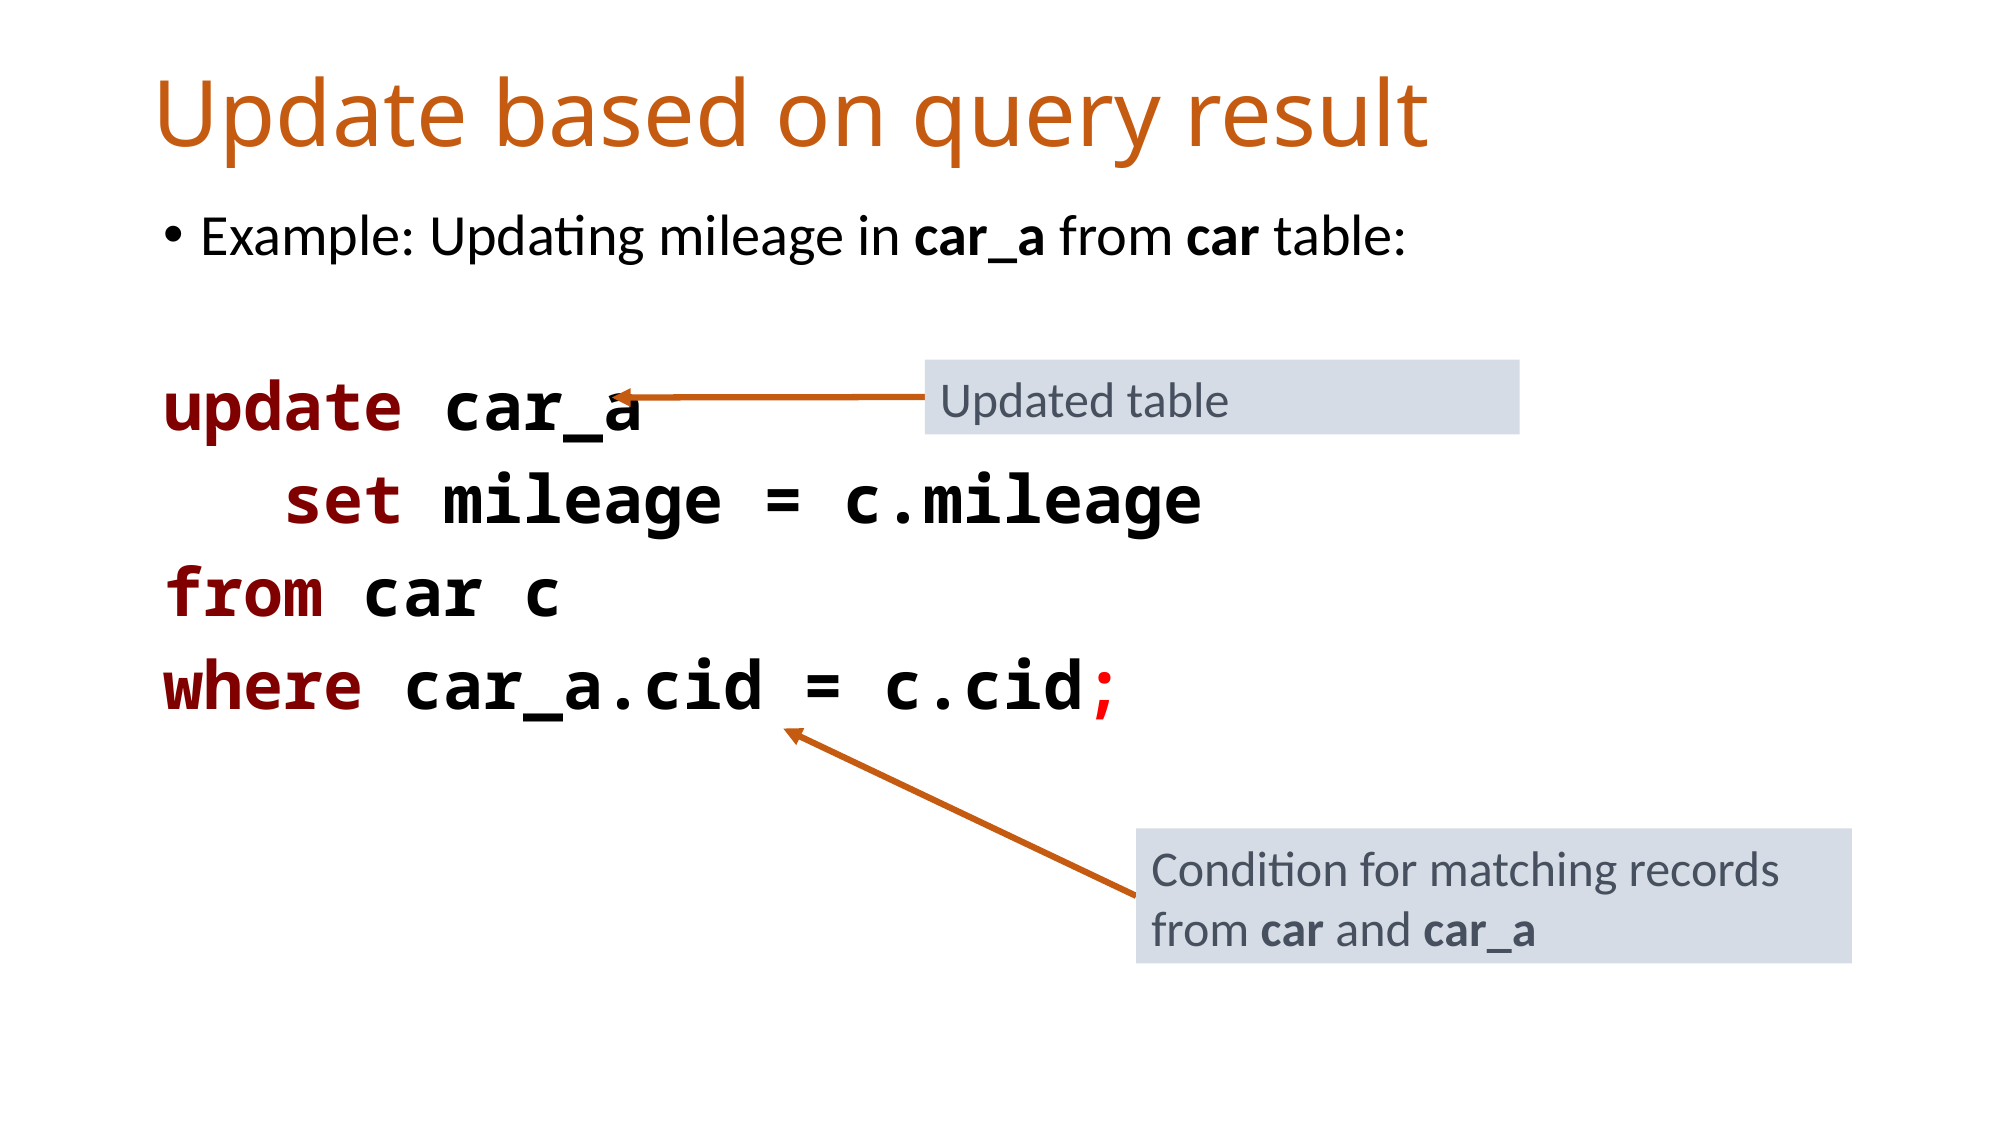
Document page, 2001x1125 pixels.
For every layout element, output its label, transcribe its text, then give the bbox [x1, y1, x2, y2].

text_box Condition for matching records from car and car_a [1136, 828, 1852, 964]
text_box Updated table [924, 359, 1520, 435]
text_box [783, 728, 1137, 897]
list Example: Updating mileage in car_a from car table: update car_a set mileage = c.mileage from car c where car_a.cid = c.cid; [148, 198, 1852, 988]
title Update based on query result [137, 59, 1863, 278]
